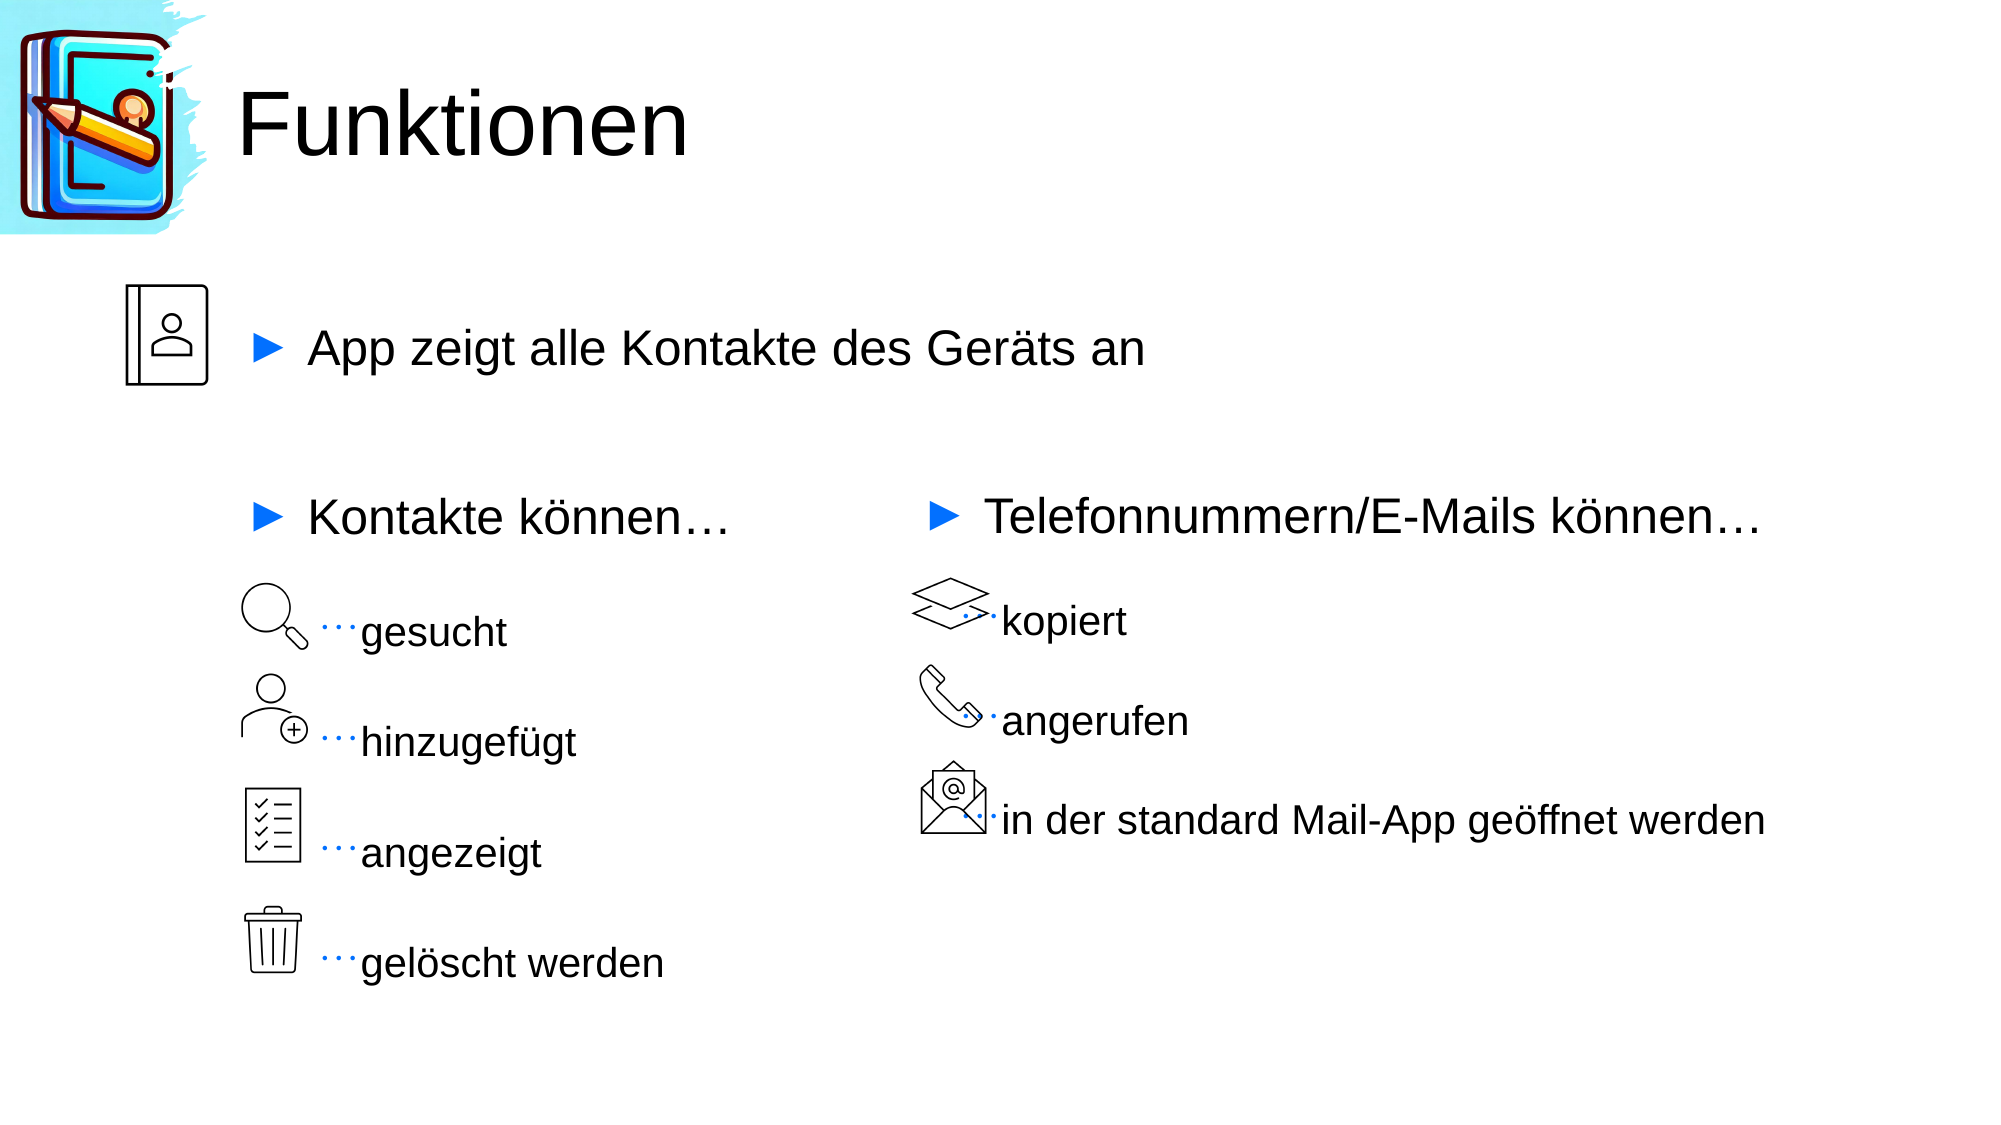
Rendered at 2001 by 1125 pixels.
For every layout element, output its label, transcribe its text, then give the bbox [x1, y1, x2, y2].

picture [103, 271, 231, 399]
picture [228, 780, 318, 870]
title Funktionen [221, 16, 1901, 235]
picture [909, 562, 992, 645]
picture [0, 0, 207, 235]
picture [912, 756, 995, 839]
text_box Telefonnummern/E-Mails können… kopiert angerufen in der standard Mail-App geöffnet werden [905, 445, 1844, 851]
picture [233, 575, 316, 658]
picture [230, 663, 319, 753]
list App zeigt alle Kontakte des Geräts an Kontakte können… gesucht hinzugefügt angezeigt gelöscht werden [228, 277, 1171, 1034]
picture [913, 658, 989, 734]
picture [231, 897, 315, 981]
